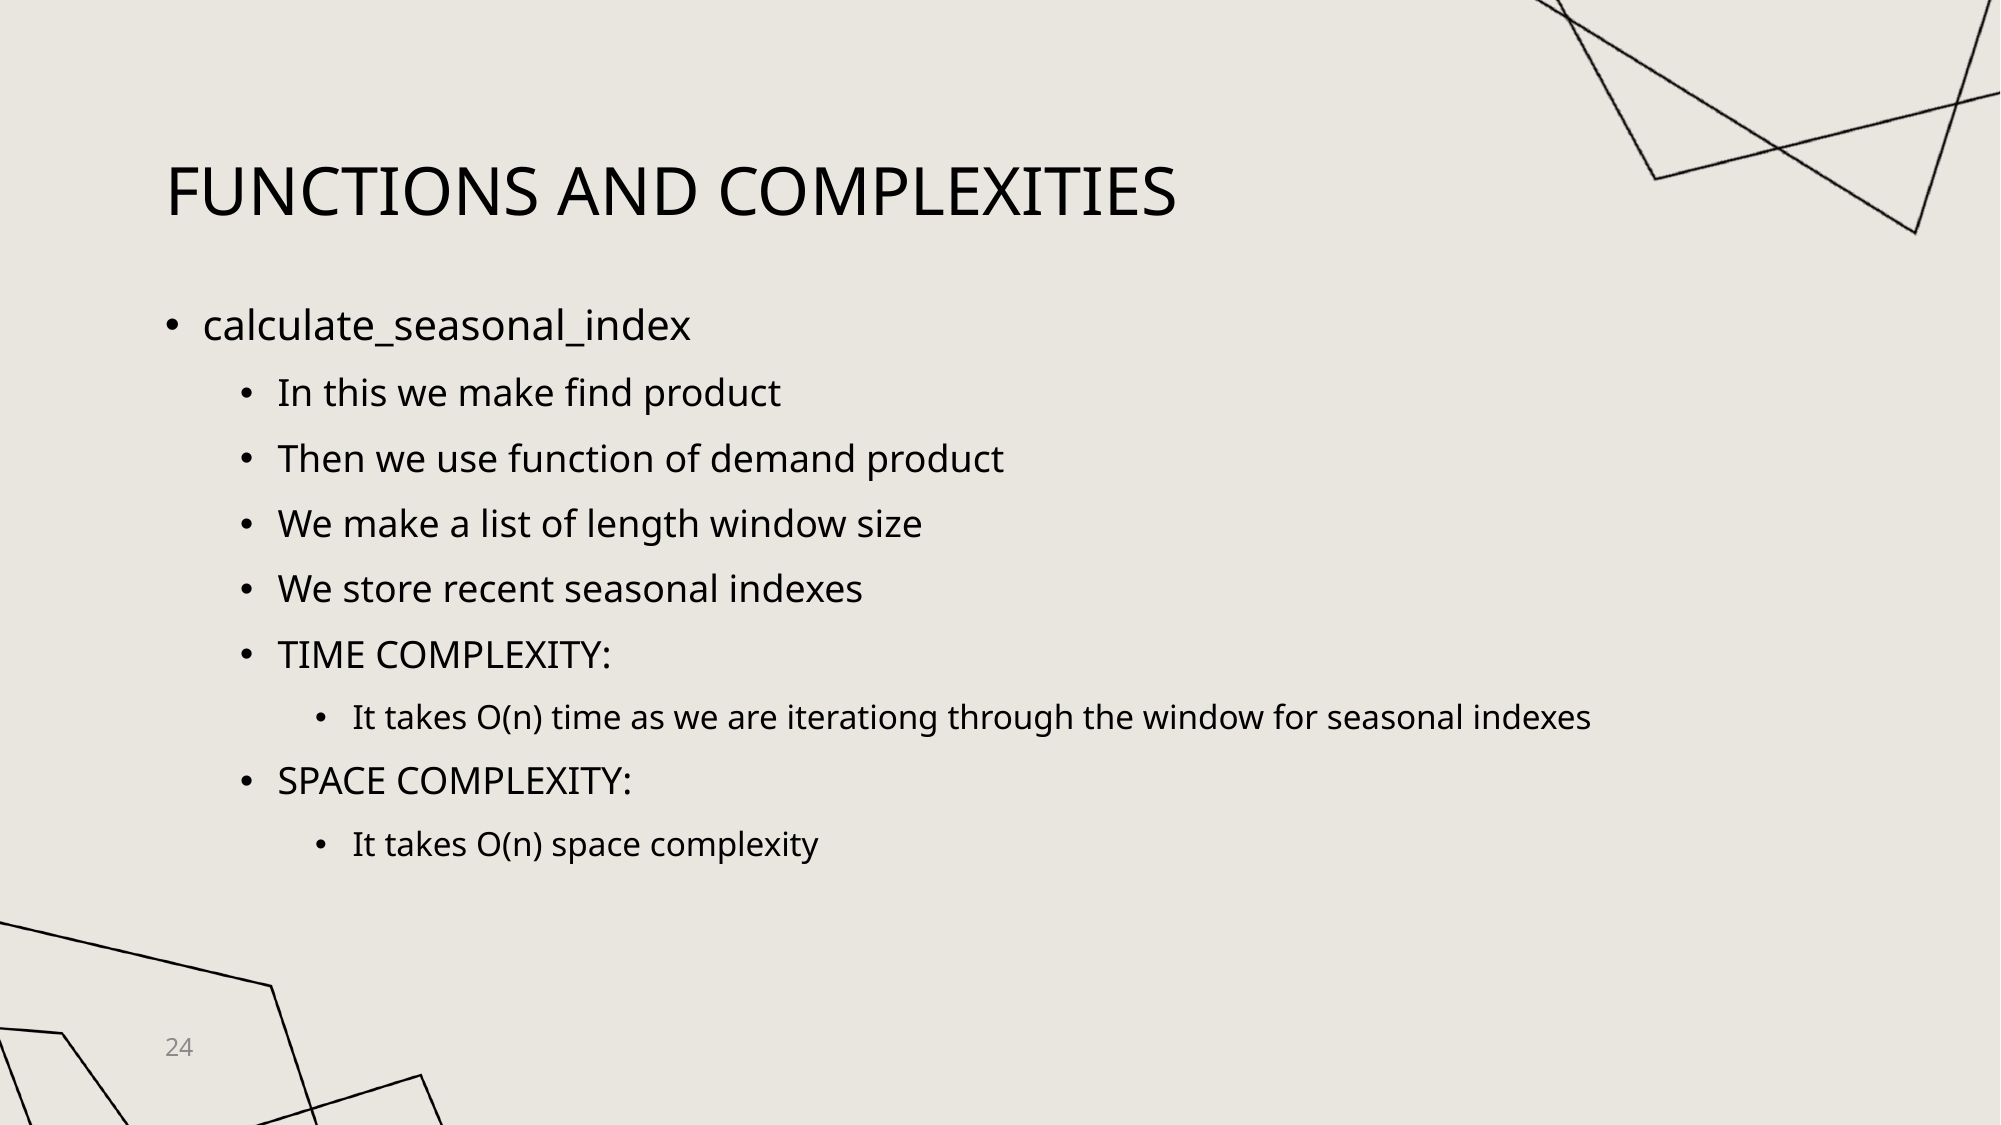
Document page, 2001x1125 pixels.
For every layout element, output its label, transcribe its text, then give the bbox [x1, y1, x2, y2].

slide_number 24 [150, 1024, 254, 1074]
picture [1509, 0, 2001, 249]
picture [0, 900, 541, 1125]
text_box calculate_seasonal_index In this we make find product Then we use function of demand product We make a list of length window size We store recent seasonal indexes TIME COMPLEXITY: It takes O(n) time as we are iterationg through the window for seasonal indexes SPACE COMPLEXITY: It takes O(n) space complexity [149, 296, 1863, 946]
title Functions and complexities [150, 59, 1850, 296]
